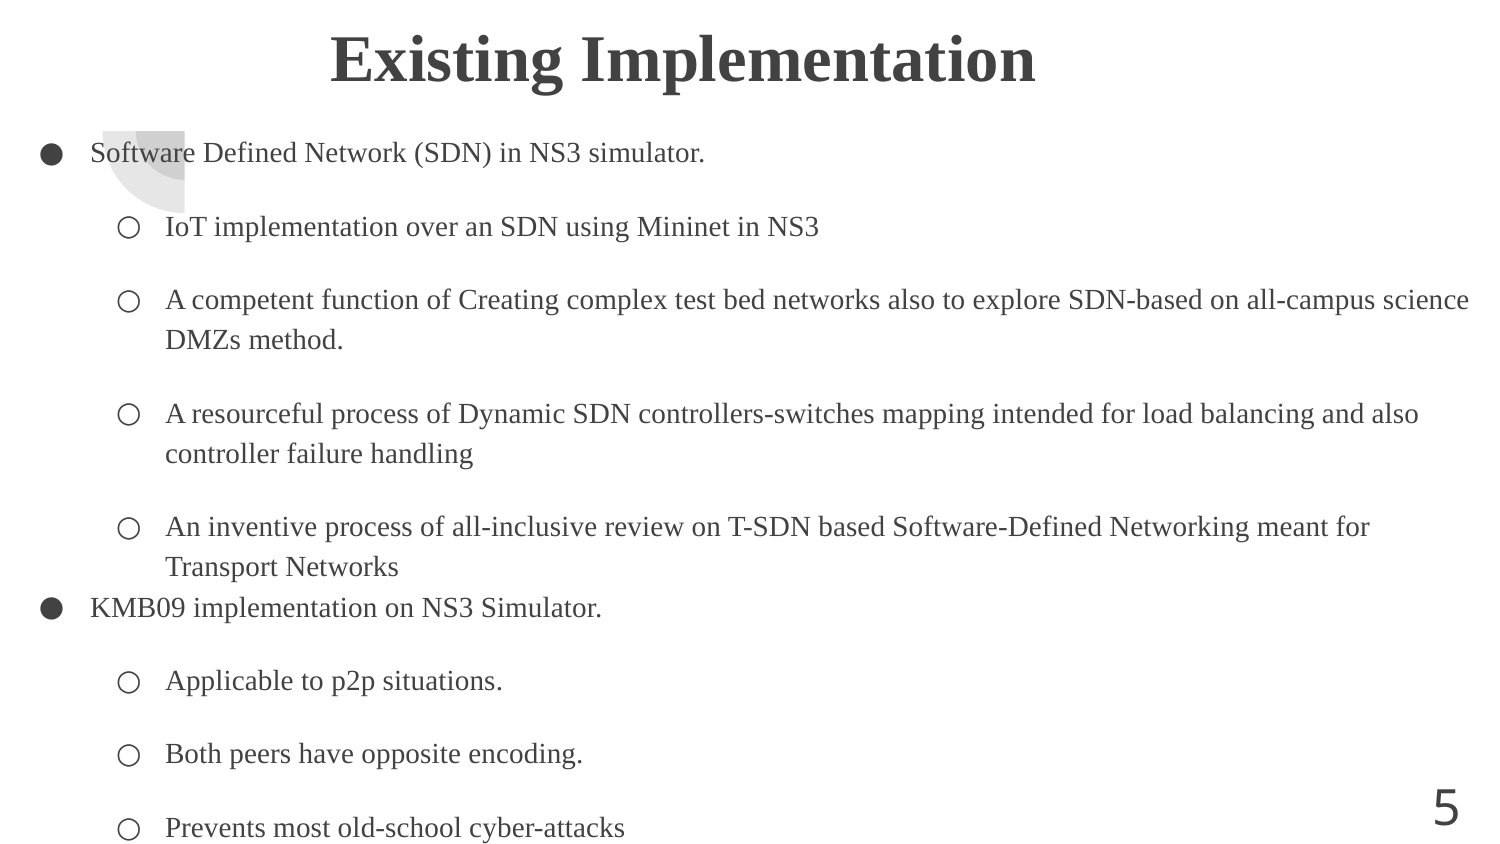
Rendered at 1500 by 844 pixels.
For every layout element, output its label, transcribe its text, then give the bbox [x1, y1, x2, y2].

slide_number 5 [1386, 777, 1477, 842]
title Existing Implementation [0, 0, 1368, 113]
list Software Defined Network (SDN) in NS3 simulator. IoT implementation over an SDN using Mininet in NS3 A competent function of Creating complex test bed networks also to explore SDN-based on all-campus science DMZs method. A resourceful process of Dynamic SDN controllers-switches mapping intended for load balancing and also controller failure handling An inventive process of all-inclusive review on T-SDN based Software-Defined Networking meant for Transport Networks KMB09 implementation on NS3 Simulator. Applicable to p2p situations. Both peers have opposite encoding. Prevents most old-school cyber-attacks [0, 113, 1500, 767]
